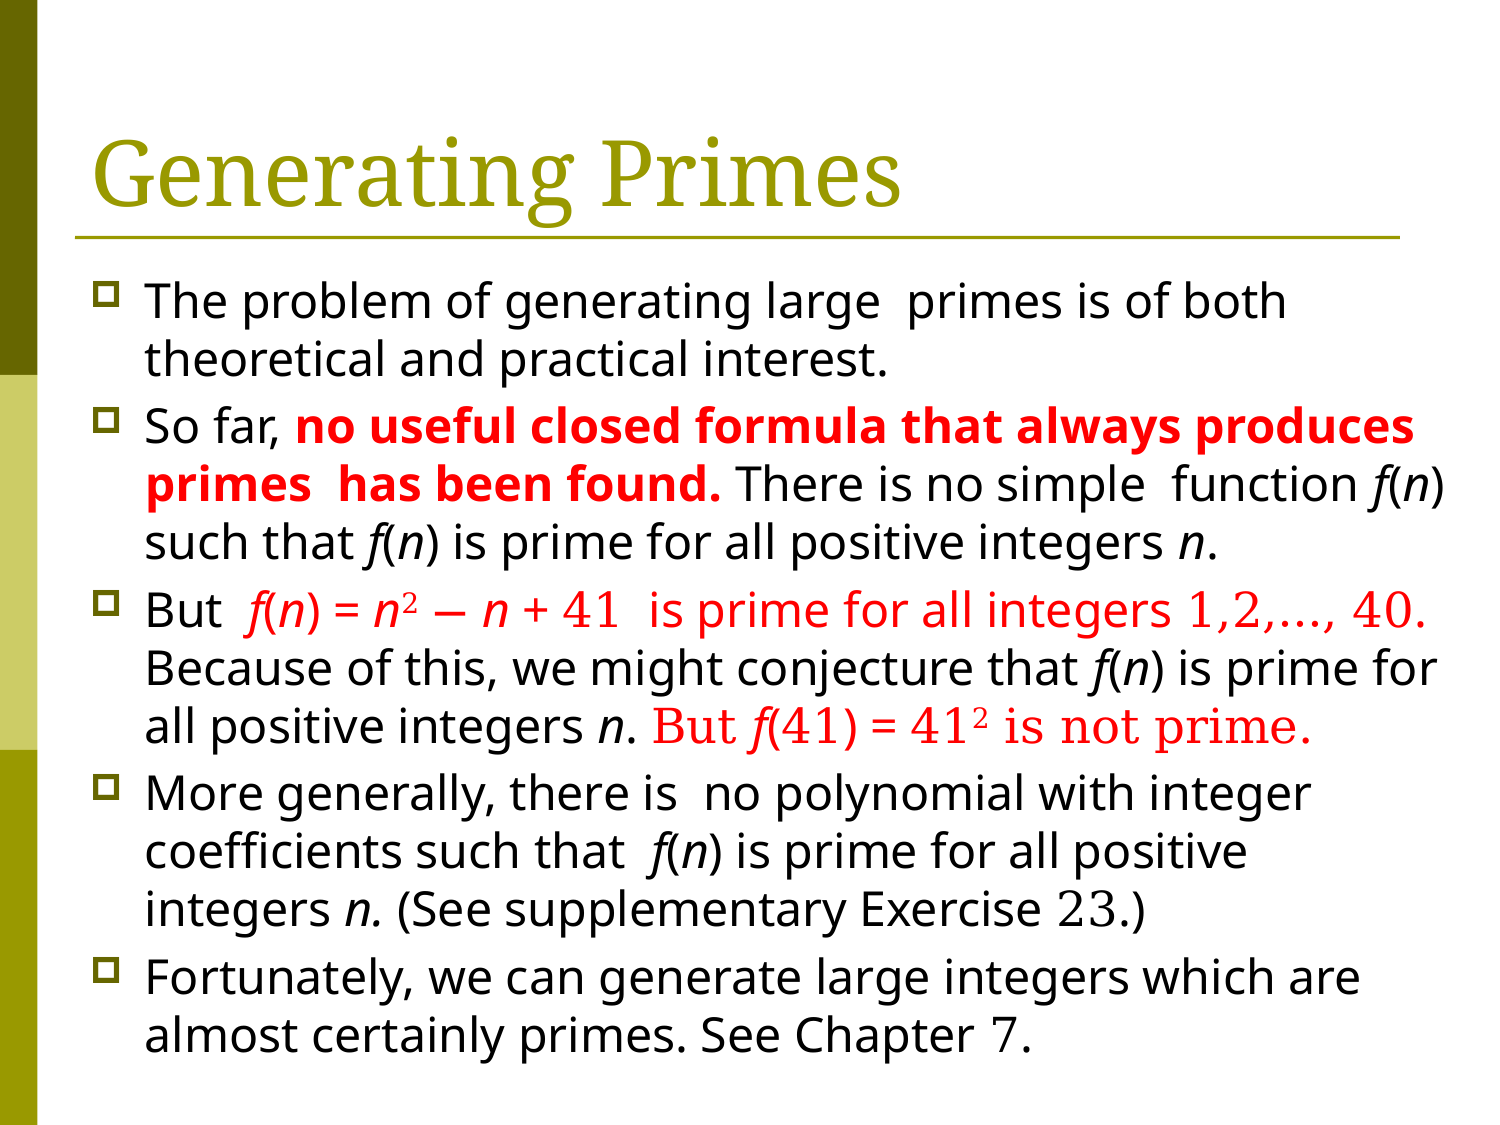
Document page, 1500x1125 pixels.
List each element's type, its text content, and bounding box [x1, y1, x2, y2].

list The problem of generating large primes is of both theoretical and practical interest. So far, no useful closed formula that always produces primes has been found. There is no simple function f(n) such that f(n) is prime for all positive integers n. But f(n) = n2 − n + 41 is prime for all integers 1,2,…, 40. Because of this, we might conjecture that f(n) is prime for all positive integers n. But f(41) = 412 is not prime. More generally, there is no polynomial with integer coefficients such that f(n) is prime for all positive integers n. (See supplementary Exercise 23.) Fortunately, we can generate large integers which are almost certainly primes. See Chapter 7. [75, 262, 1463, 1088]
title Generating Primes [75, 45, 1425, 233]
